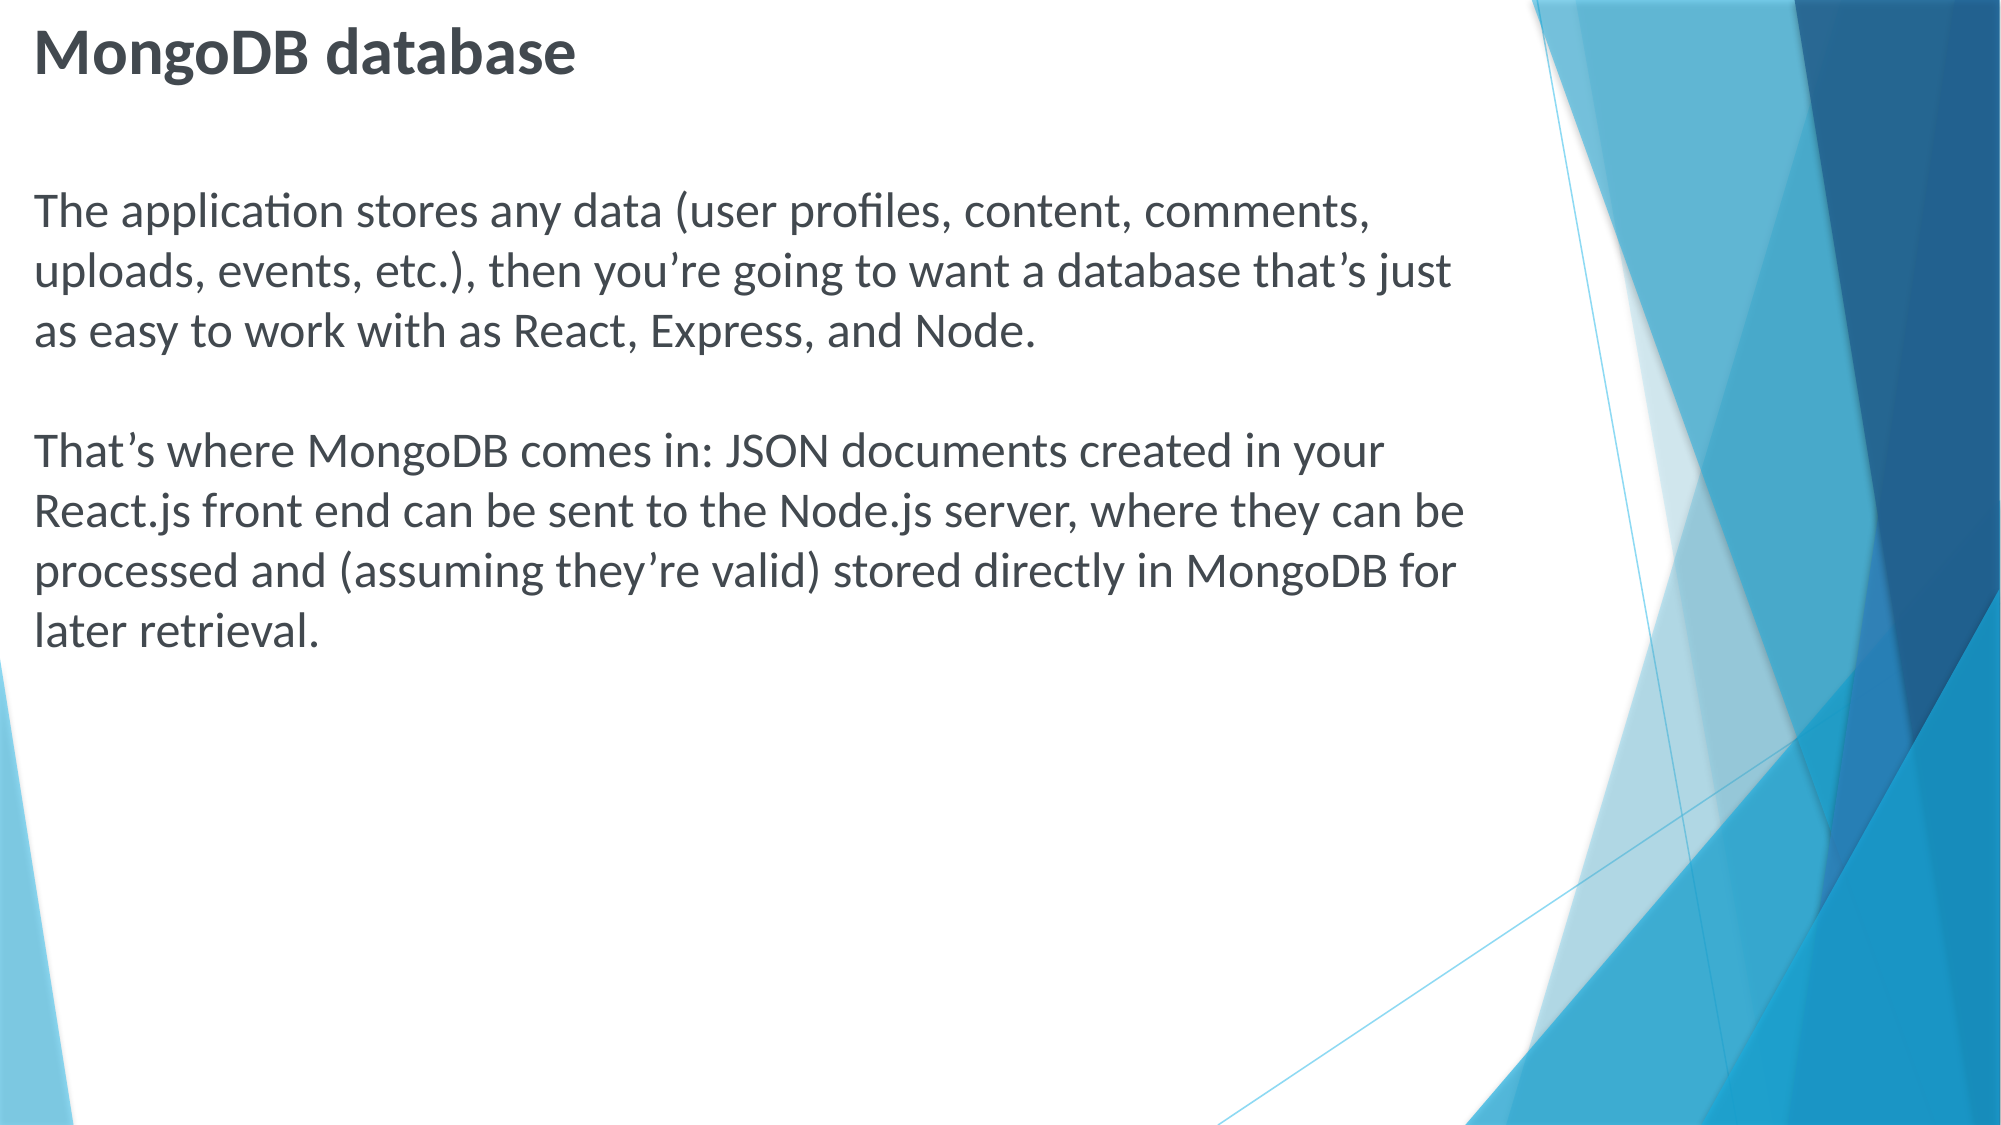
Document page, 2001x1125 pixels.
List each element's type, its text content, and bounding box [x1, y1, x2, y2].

title MongoDB database The application stores any data (user profiles, content, comments, uploads, events, etc.), then you’re going to want a database that’s just as easy to work with as React, Express, and Node. That’s where MongoDB comes in: JSON documents created in your React.js front end can be sent to the Node.js server, where they can be processed and (assuming they’re valid) stored directly in MongoDB for later retrieval. [19, 0, 1522, 1125]
